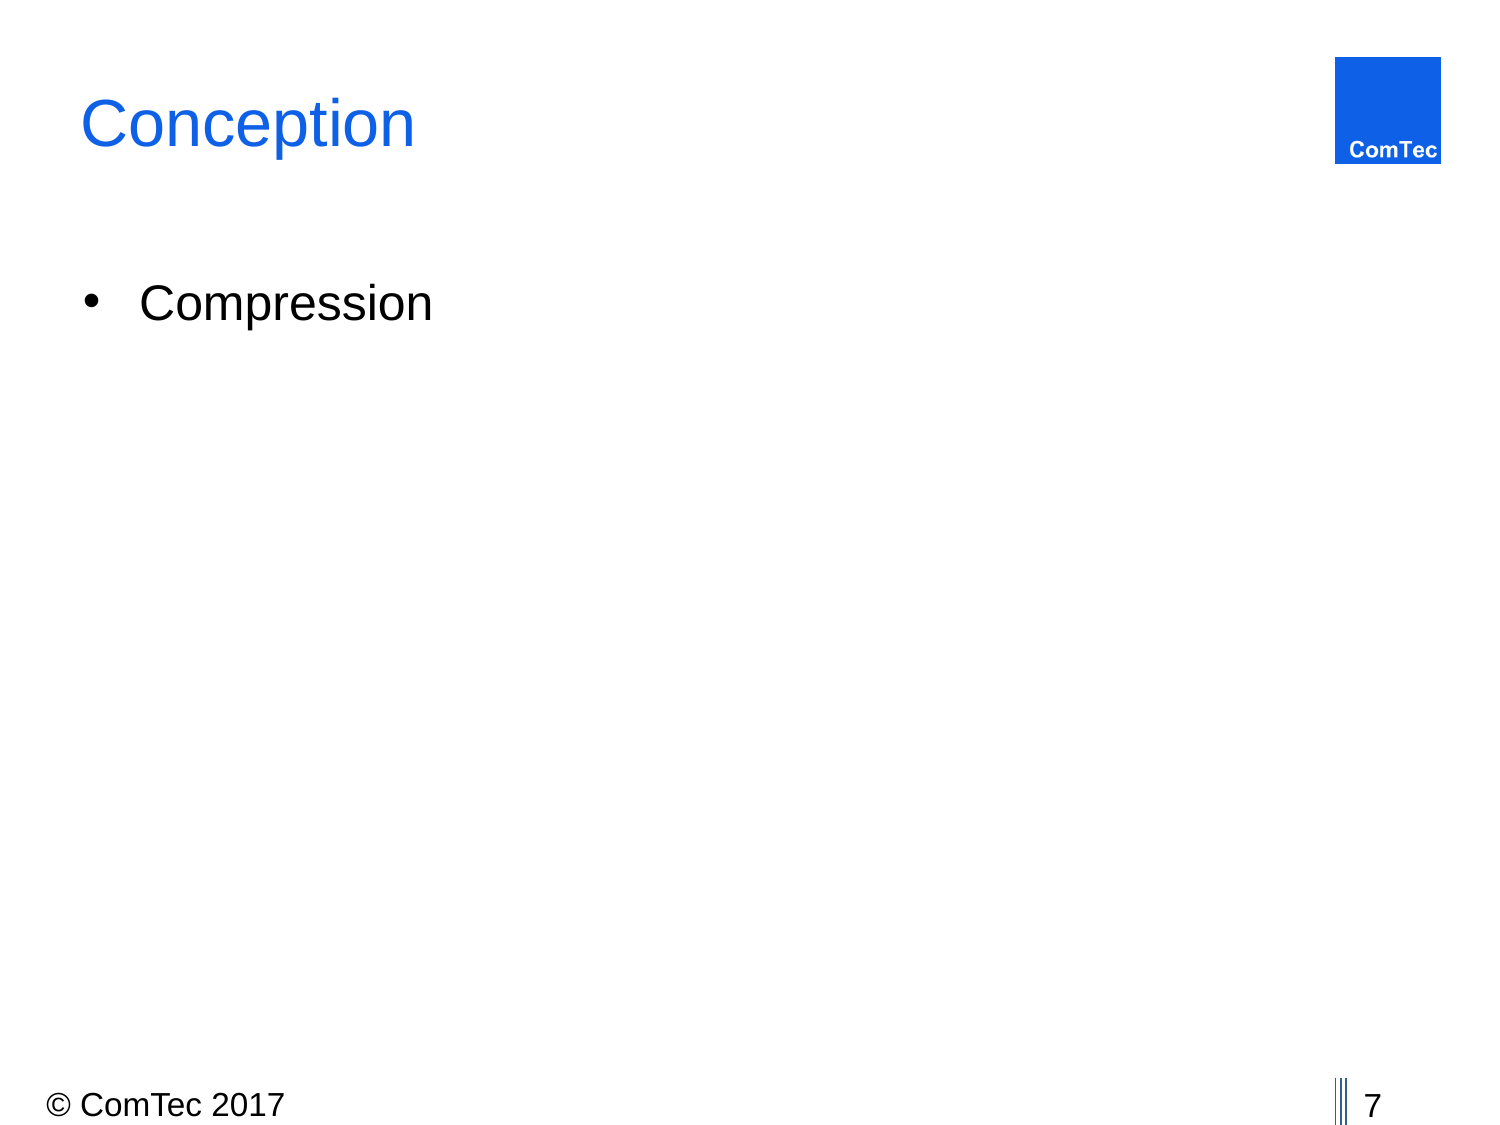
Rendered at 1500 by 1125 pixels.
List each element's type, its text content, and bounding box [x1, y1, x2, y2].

title Conception [64, 42, 1155, 197]
picture [1335, 57, 1441, 164]
list Compression [67, 262, 1418, 1005]
